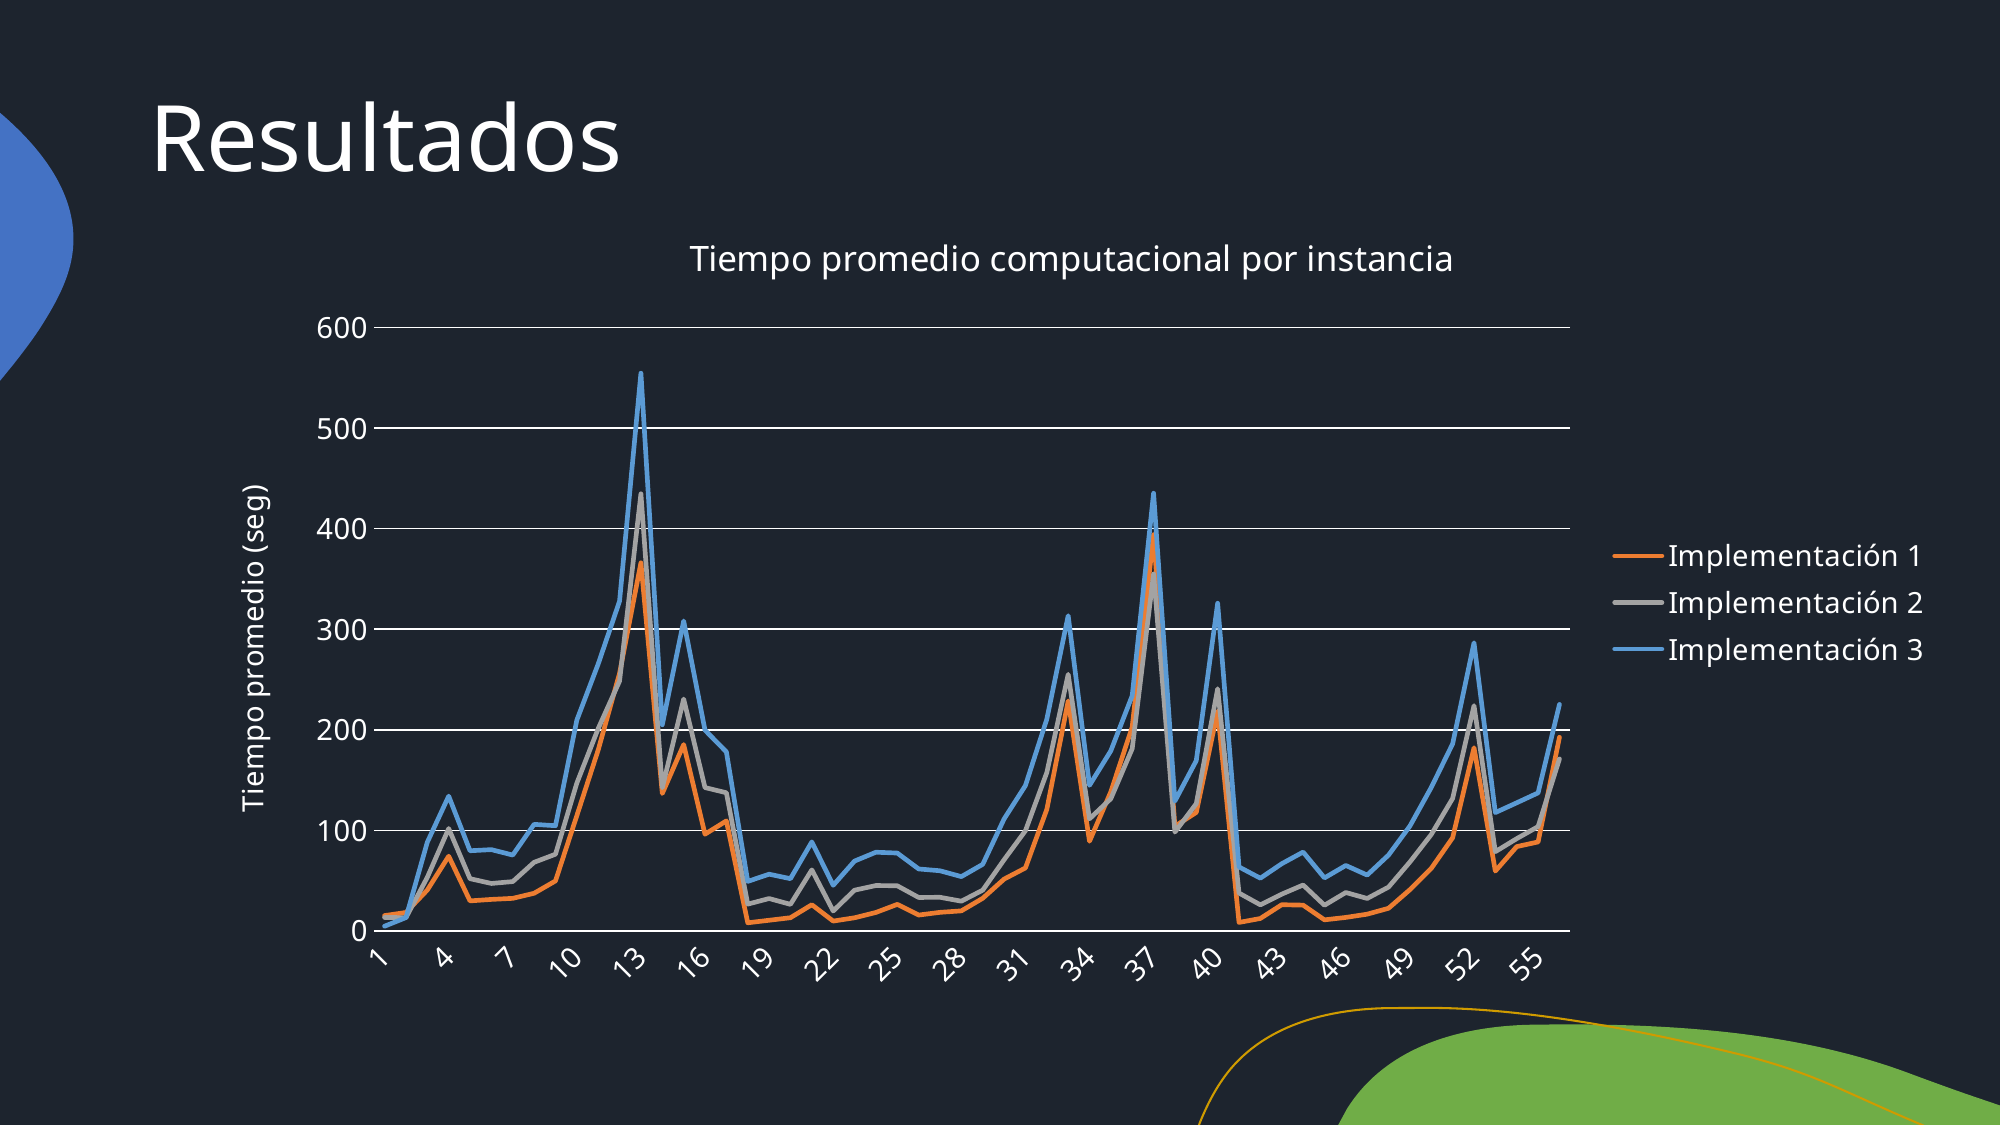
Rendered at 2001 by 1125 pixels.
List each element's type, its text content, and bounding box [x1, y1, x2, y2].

title Resultados [134, 16, 1885, 267]
chart [196, 199, 1947, 1007]
